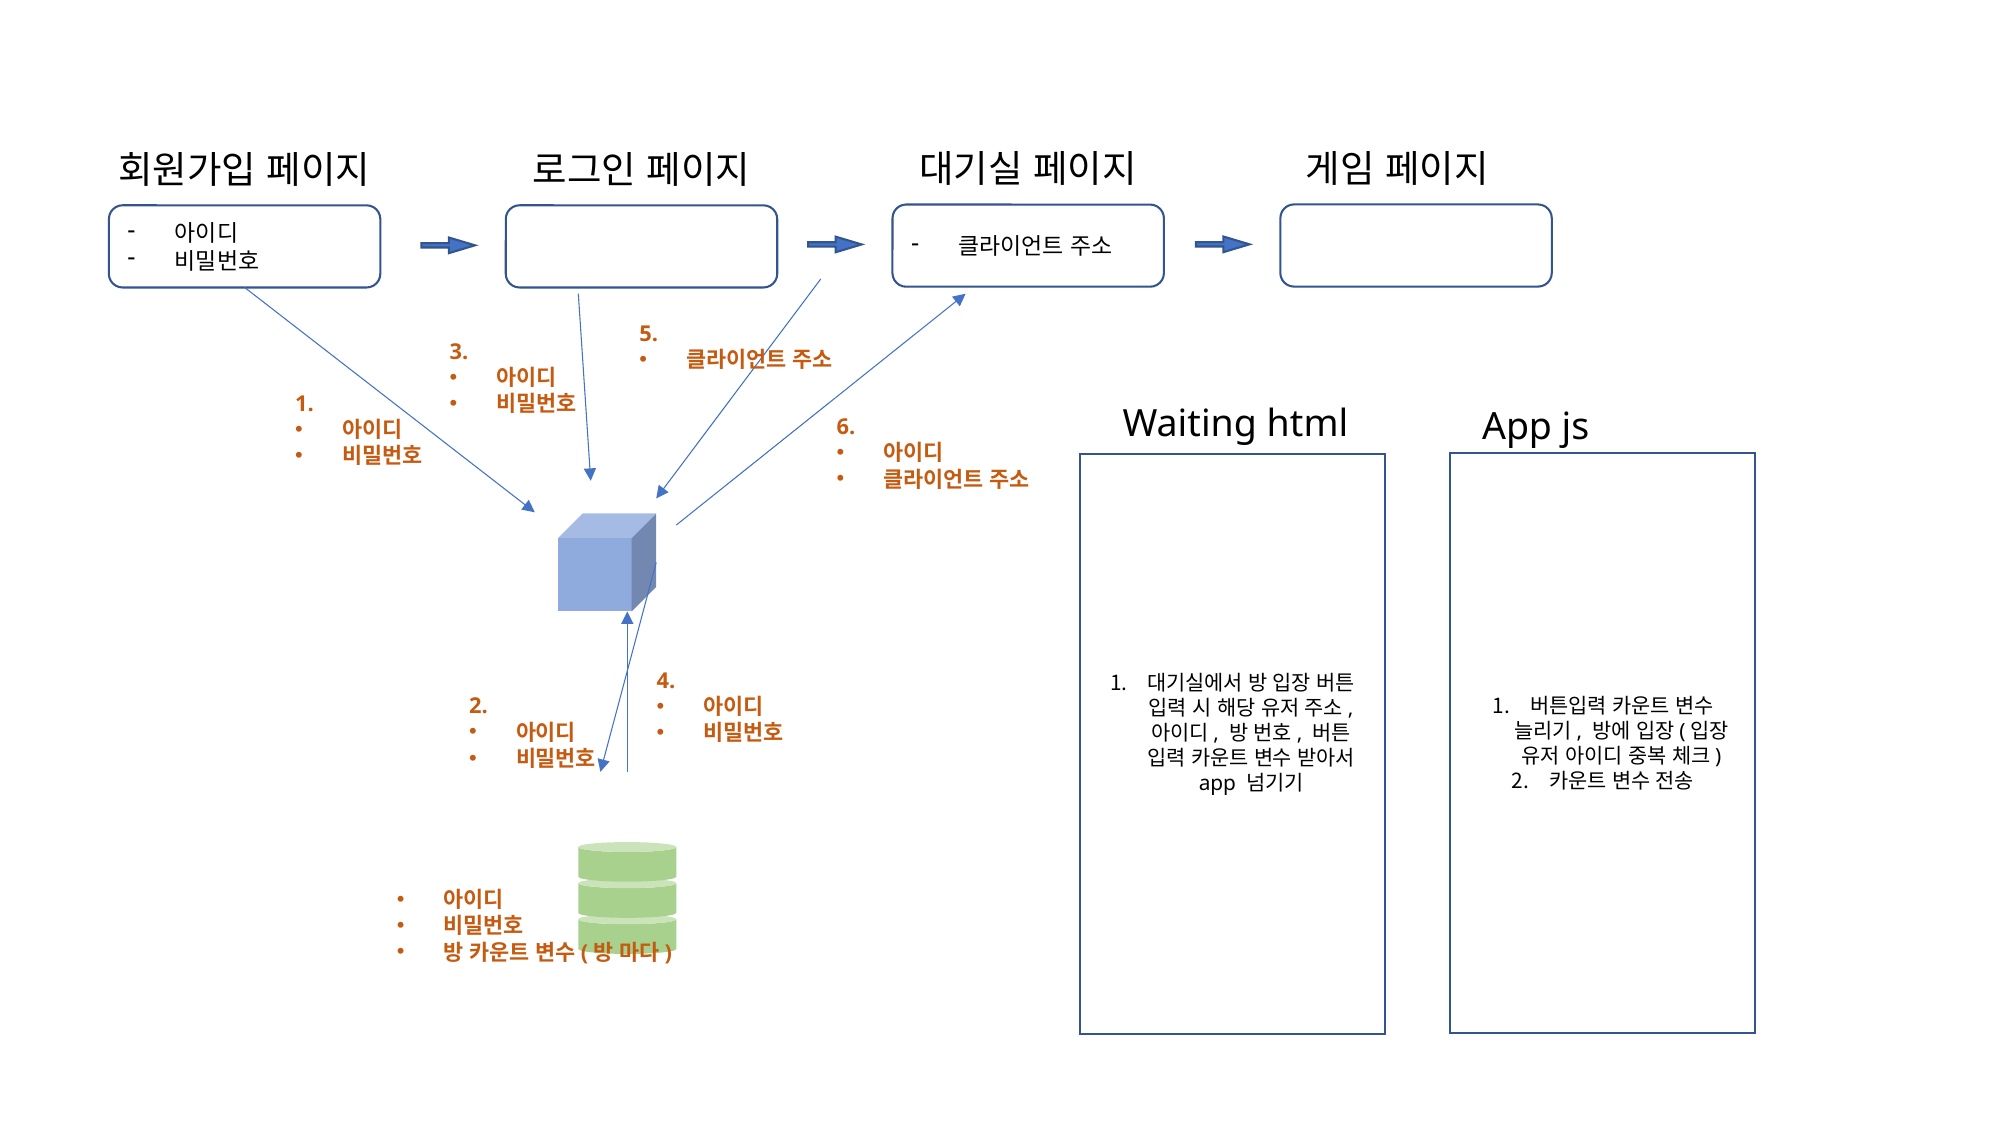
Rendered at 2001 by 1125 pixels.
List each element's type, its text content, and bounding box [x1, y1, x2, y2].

text_box 대기실에서 방 입장 버튼 입력 시 해당 유저 주소, 아이디, 방 번호, 버튼 입력 카운트 변수 받아서 app 넘기기 [1079, 453, 1386, 1035]
text_box 아이디 비밀번호 [107, 204, 382, 289]
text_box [656, 278, 821, 499]
text_box Waiting html [1107, 391, 1379, 452]
text_box 3. 아이디 비밀번호 [535, 329, 578, 424]
text_box 2. 아이디 비밀번호 [454, 684, 612, 779]
text_box [557, 512, 658, 613]
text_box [578, 293, 591, 481]
text_box 게임 페이지 [1290, 137, 1504, 198]
text_box [1279, 203, 1553, 288]
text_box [676, 293, 966, 525]
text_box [578, 842, 677, 954]
text_box 대기실 페이지 [904, 137, 1152, 198]
text_box [420, 236, 479, 255]
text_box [244, 287, 535, 513]
text_box 회원가입 페이지 [103, 138, 386, 199]
text_box 클라이언트 주소 [891, 203, 1165, 288]
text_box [594, 611, 601, 772]
text_box 버튼입력 카운트 변수 늘리기, 방에 입장(입장 유저 아이디 중복 체크) 카운트 변수 전송 [1449, 452, 1756, 1034]
text_box 6. 아이디 클라이언트 주소 [966, 405, 1045, 499]
text_box 4. 아이디 비밀번호 [641, 659, 799, 753]
text_box App js [1467, 394, 1739, 455]
text_box [807, 235, 866, 254]
text_box [1194, 235, 1254, 254]
text_box [504, 204, 779, 289]
text_box 아이디 비밀번호 방 카운트 변수(방 마다) [382, 878, 687, 999]
text_box 5. 클라이언트 주소 [624, 312, 656, 380]
text_box 로그인 페이지 [517, 138, 766, 199]
